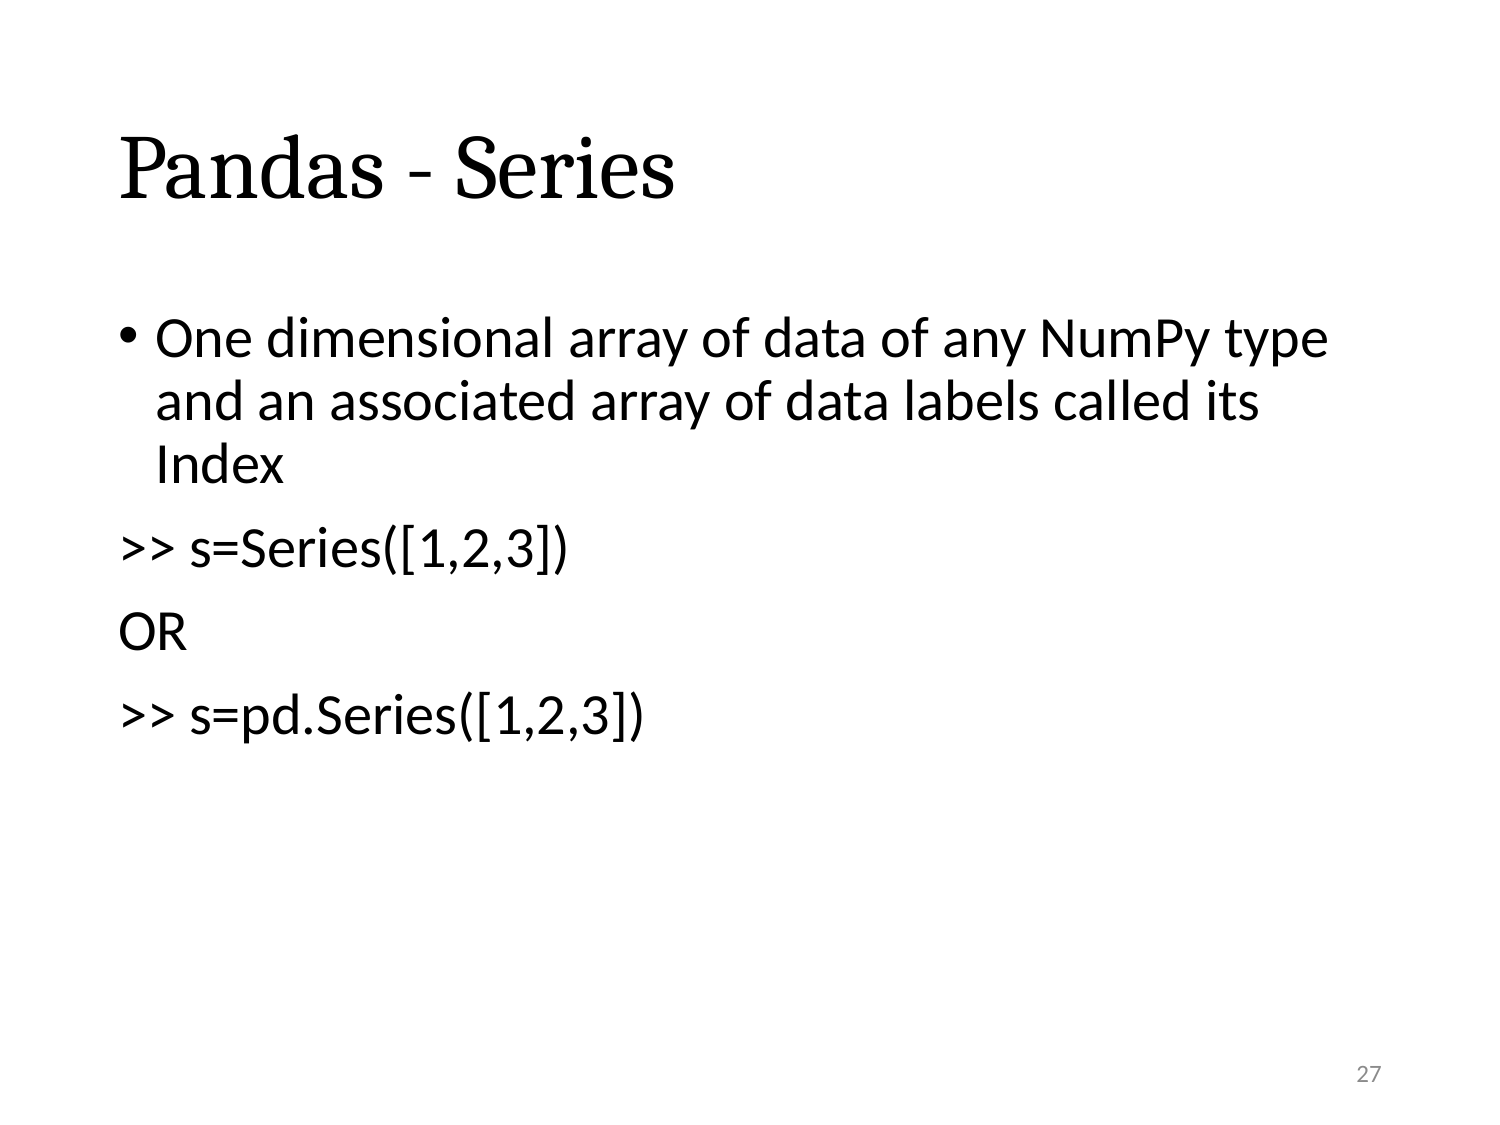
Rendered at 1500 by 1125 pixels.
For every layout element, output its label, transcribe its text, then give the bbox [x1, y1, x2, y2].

slide_number 27 [1059, 1042, 1397, 1103]
title Pandas - Series [103, 59, 1397, 278]
list One dimensional array of data of any NumPy type and an associated array of data labels called its Index >> s=Series([1,2,3]) OR >> s=pd.Series([1,2,3]) [103, 299, 1397, 1014]
